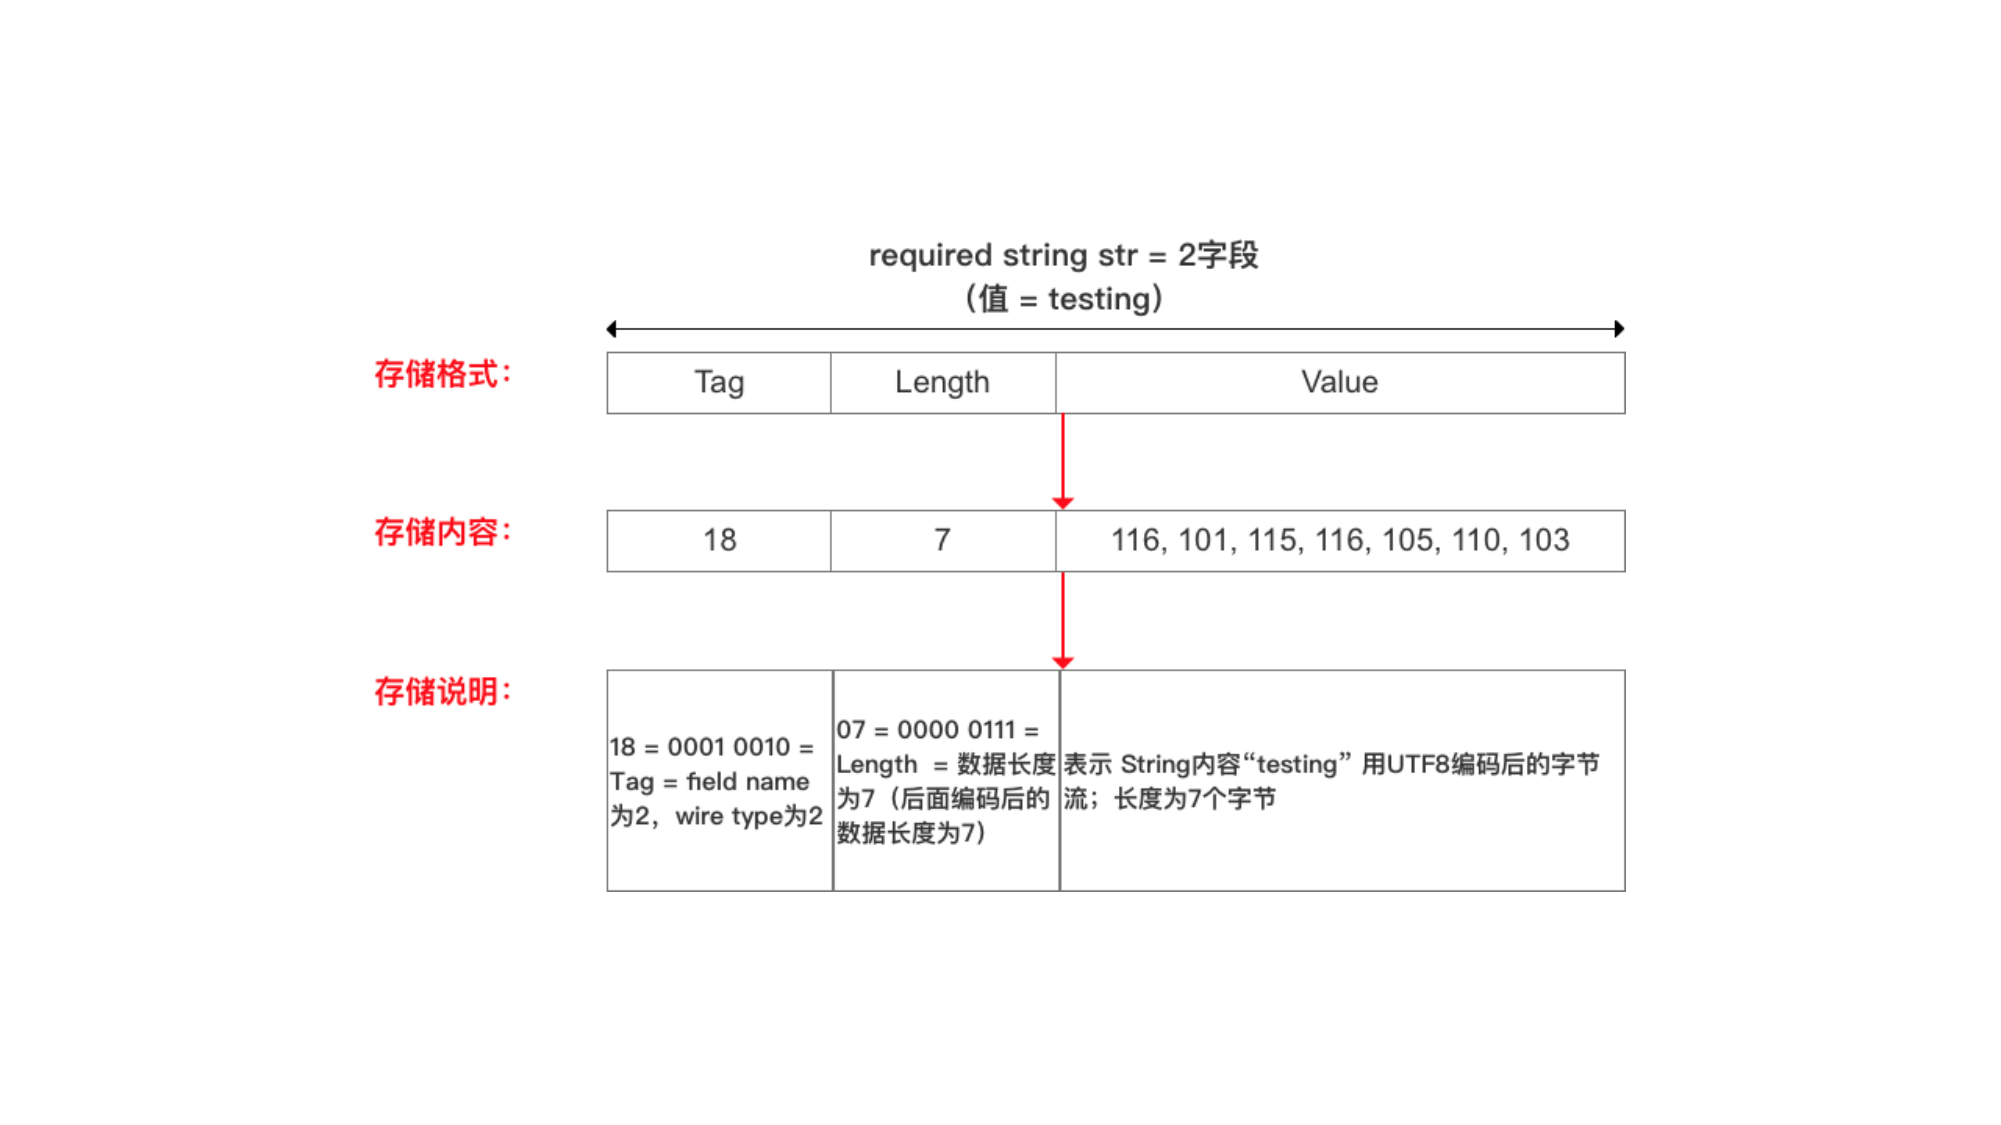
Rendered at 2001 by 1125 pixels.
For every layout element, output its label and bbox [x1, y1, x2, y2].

picture [374, 233, 1626, 892]
